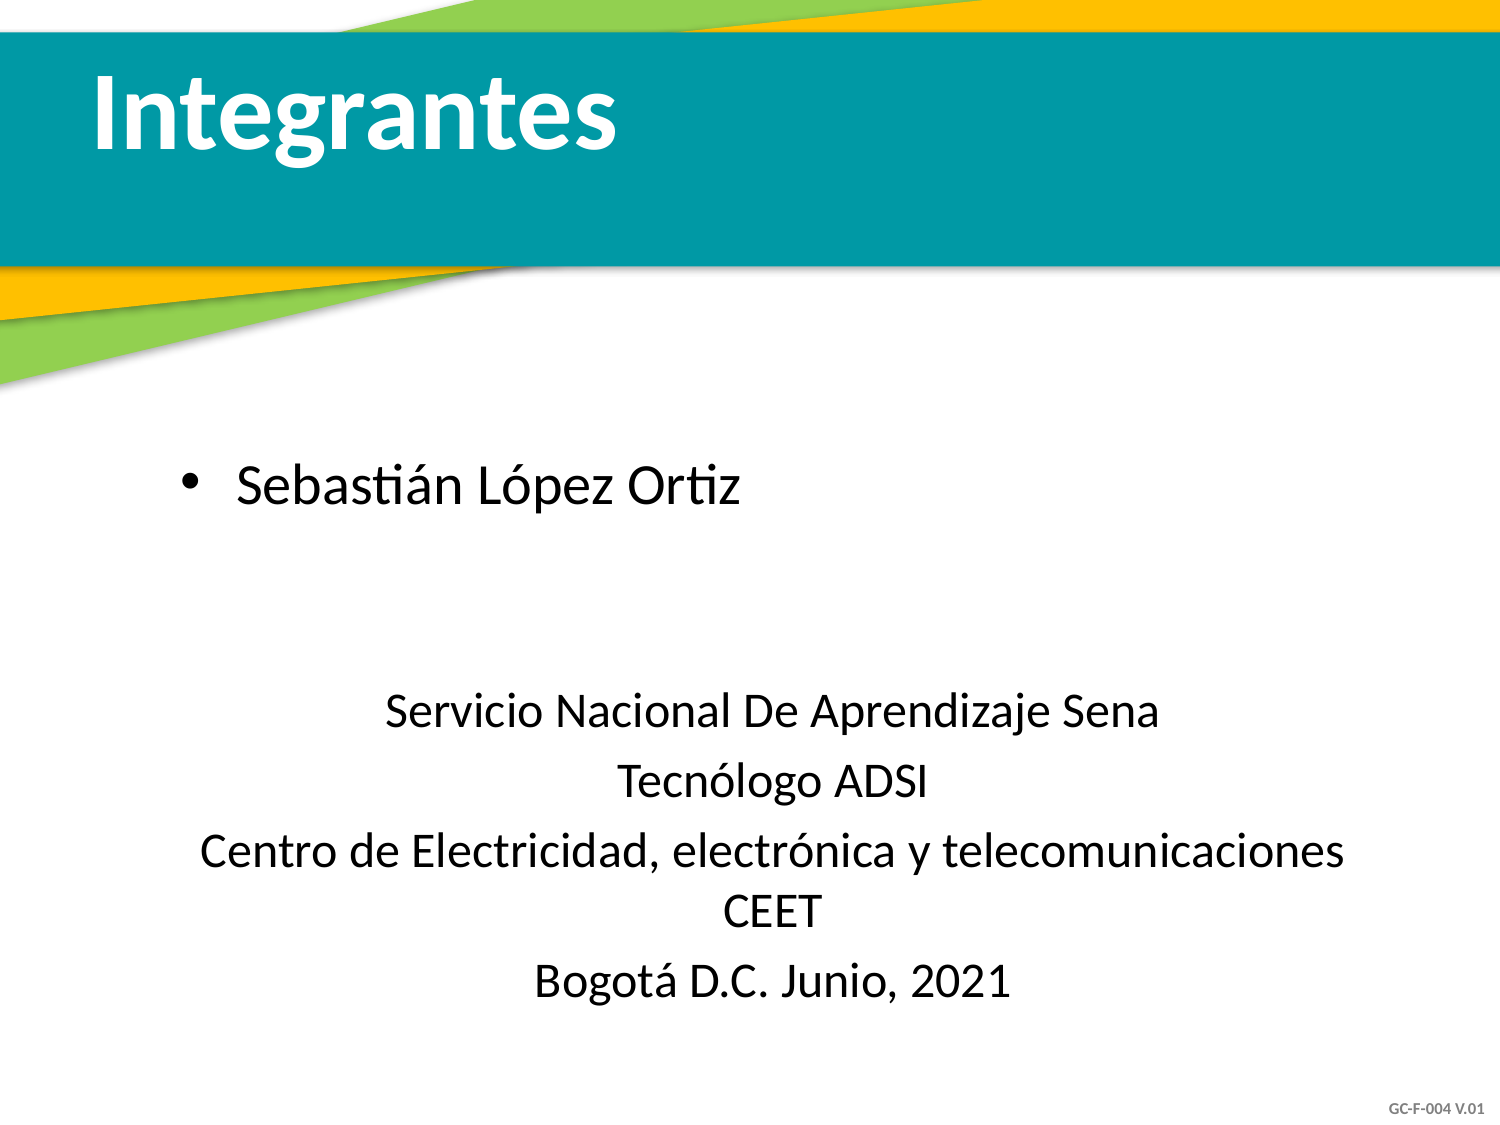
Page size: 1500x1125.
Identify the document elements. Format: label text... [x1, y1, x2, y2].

text_box Integrantes [75, 27, 1005, 181]
text_box Sebastián López Ortiz Servicio Nacional De Aprendizaje Sena Tecnólogo ADSI Centro de Electricidad, electrónica y telecomunicaciones CEET Bogotá D.C. Junio, 2021 [165, 438, 1382, 1125]
